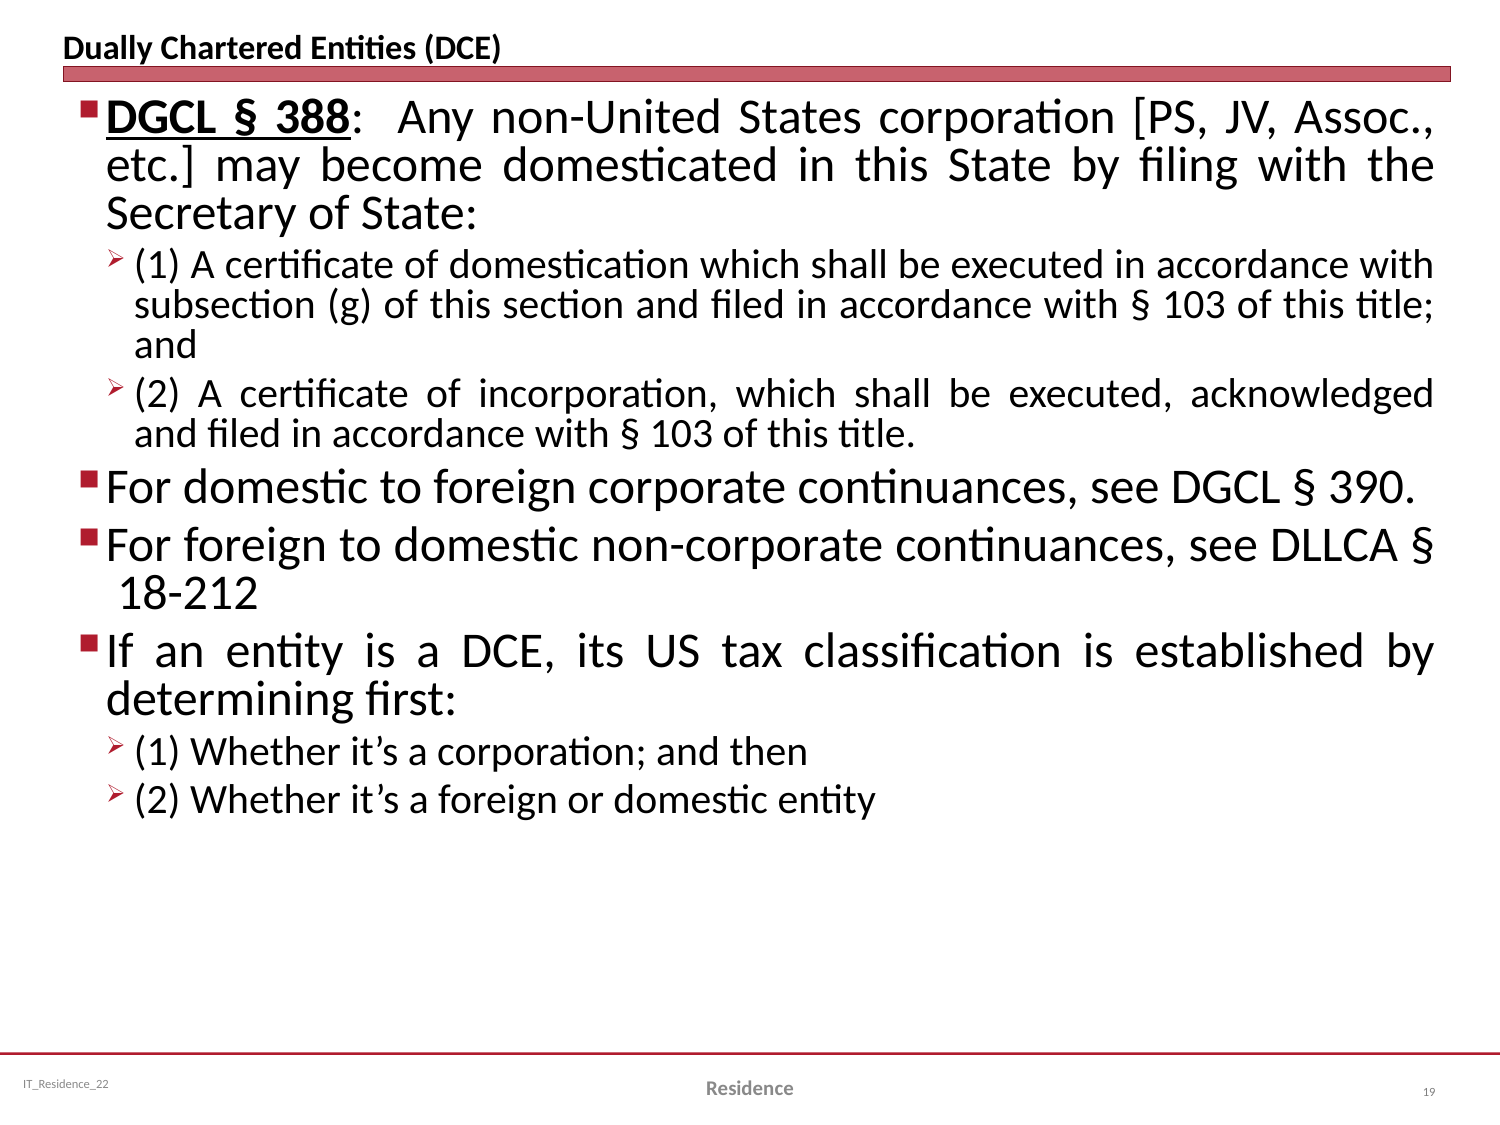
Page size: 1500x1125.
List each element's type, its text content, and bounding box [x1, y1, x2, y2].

title Dually Chartered Entities (DCE) [62, 6, 1451, 67]
list DGCL § 388: Any non-United States corporation [PS, JV, Assoc., etc.] may become domesticated in this State by filing with the Secretary of State: (1) A certificate of domestication which shall be executed in accordance with subsection (g) of this section and filed in accordance with § 103 of this title; and (2) A certificate of incorporation, which shall be executed, acknowledged and filed in accordance with § 103 of this title. For domestic to foreign corporate continuances, see DGCL § 390. For foreign to domestic non-corporate continuances, see DLLCA § 18-212 If an entity is a DCE, its US tax classification is established by determining first: (1) Whether it’s a corporation; and then (2) Whether it’s a foreign or domestic entity [63, 87, 1451, 1041]
slide_number 19 [1375, 1061, 1451, 1122]
footer Residence [512, 1056, 988, 1117]
